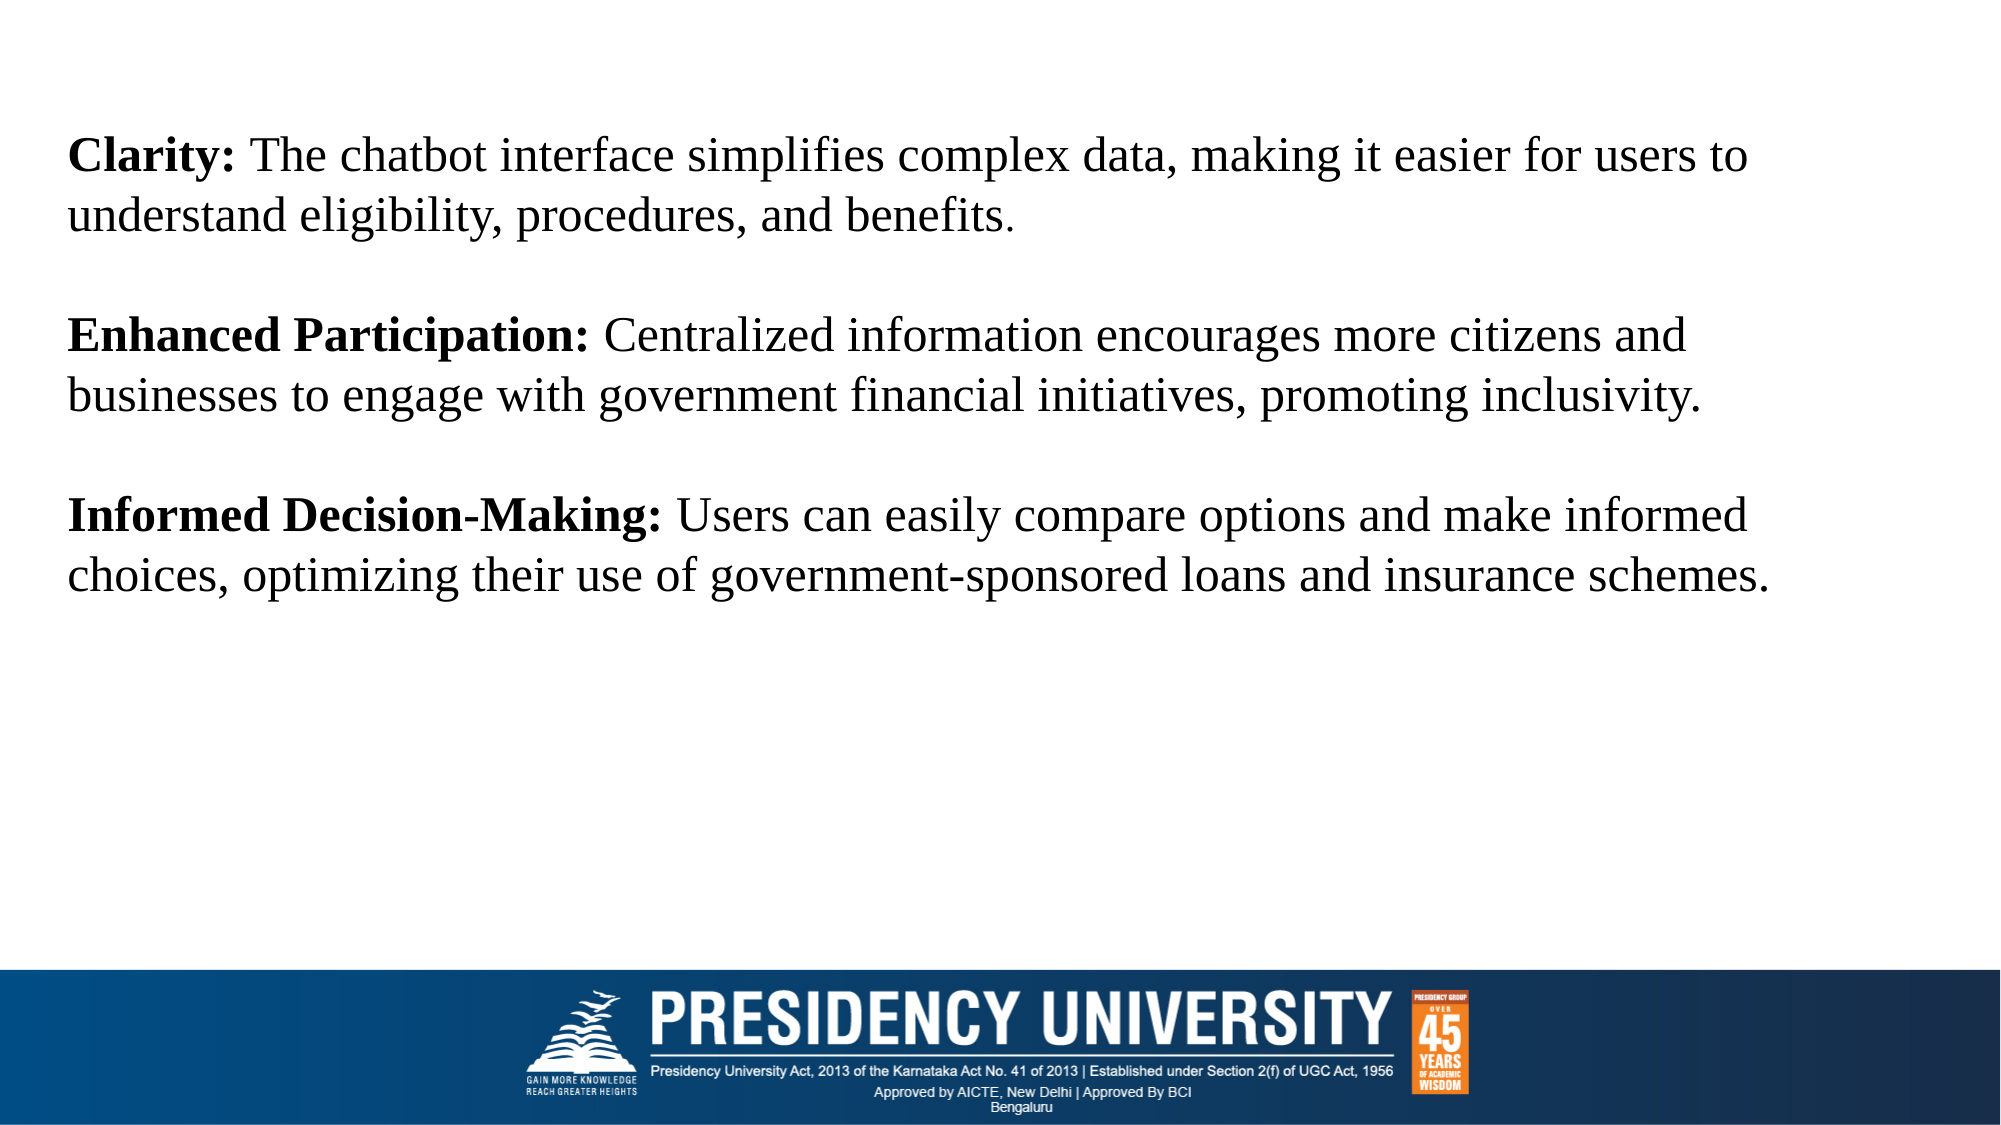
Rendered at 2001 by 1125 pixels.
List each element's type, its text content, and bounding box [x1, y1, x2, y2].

picture [0, 0, 2001, 1125]
text_box Clarity: The chatbot interface simplifies complex data, making it easier for users to understand eligibility, procedures, and benefits. Enhanced Participation: Centralized information encourages more citizens and businesses to engage with government financial initiatives, promoting inclusivity. Informed Decision-Making: Users can easily compare options and make informed choices, optimizing their use of government-sponsored loans and insurance schemes. [52, 114, 1852, 609]
